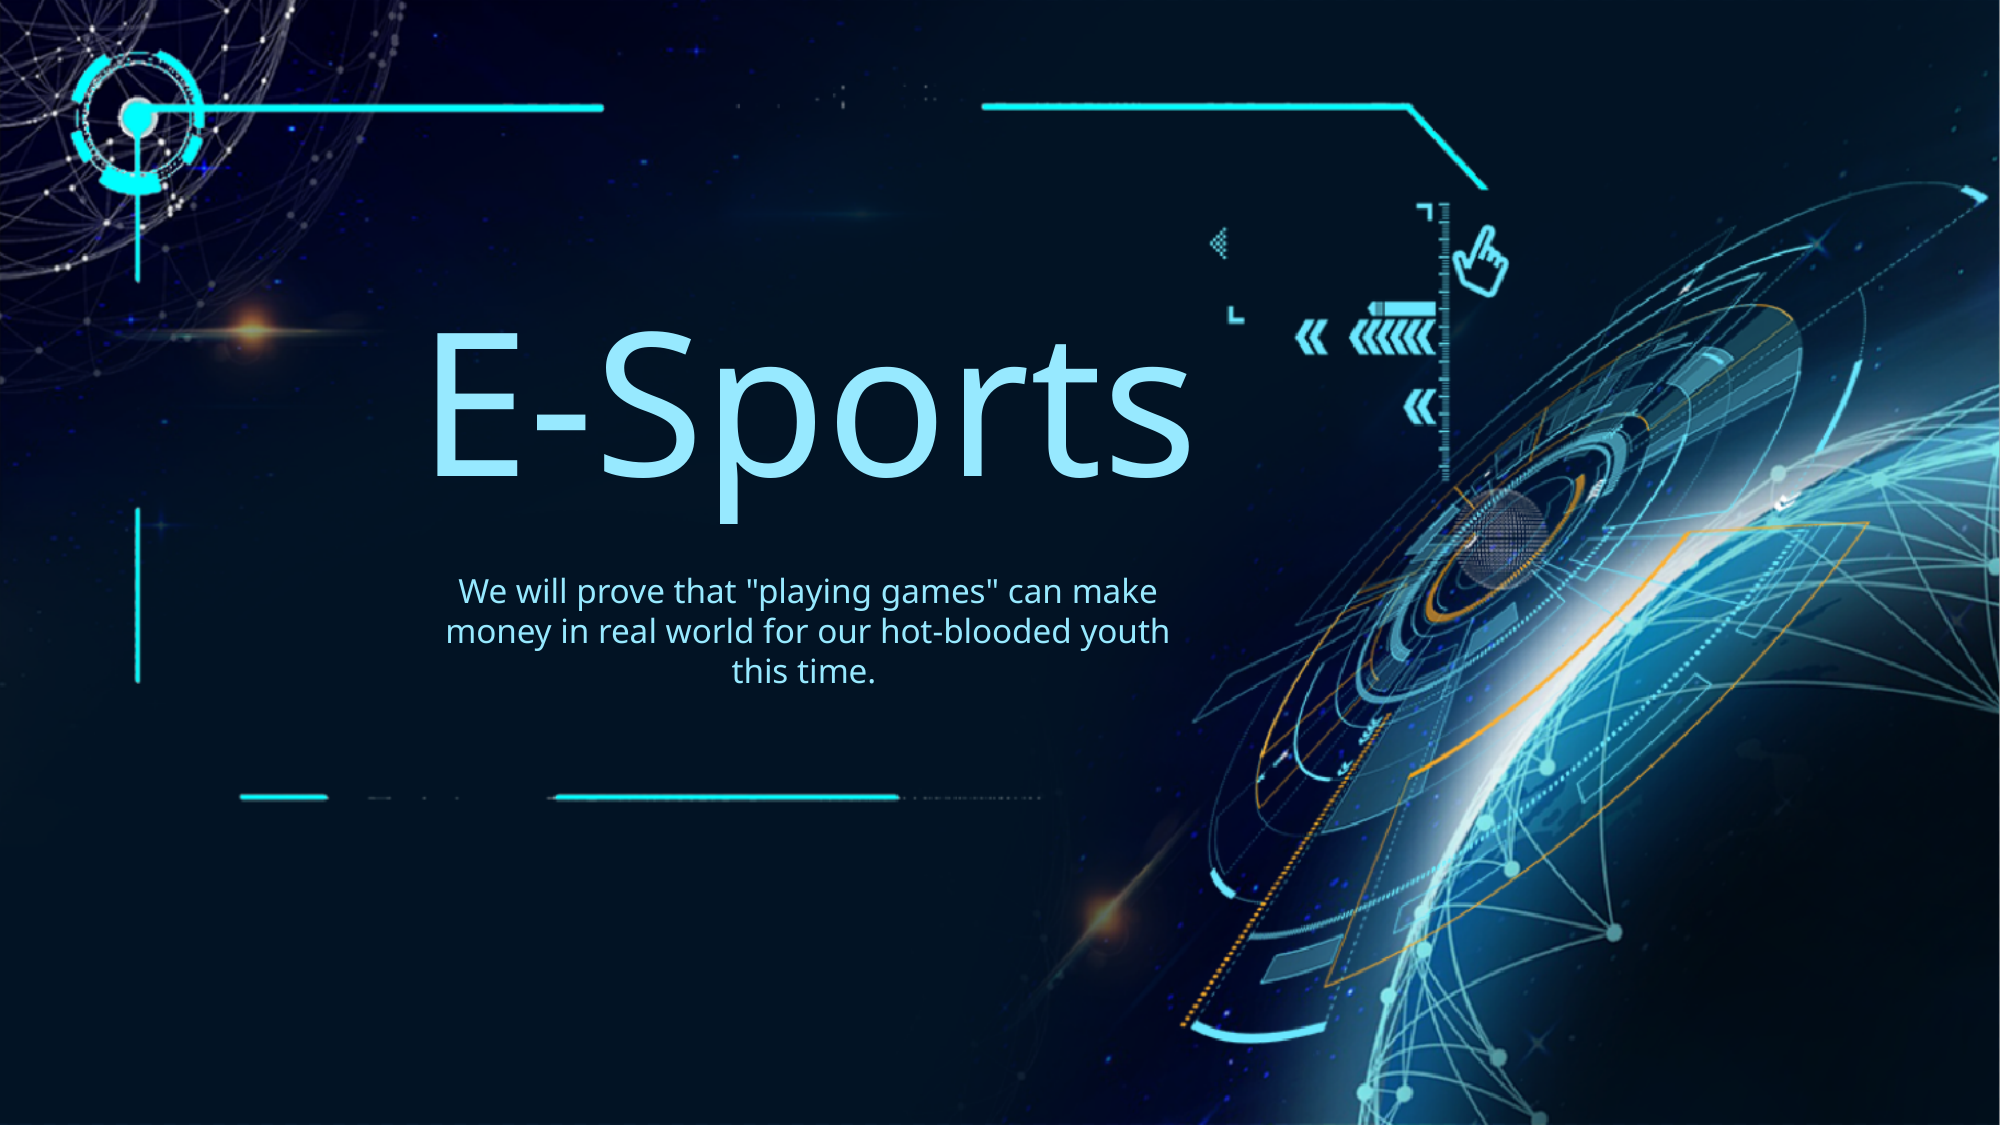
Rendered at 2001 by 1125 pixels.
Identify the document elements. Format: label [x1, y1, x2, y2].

text_box [298, 269, 1320, 784]
picture [0, 0, 2001, 1125]
